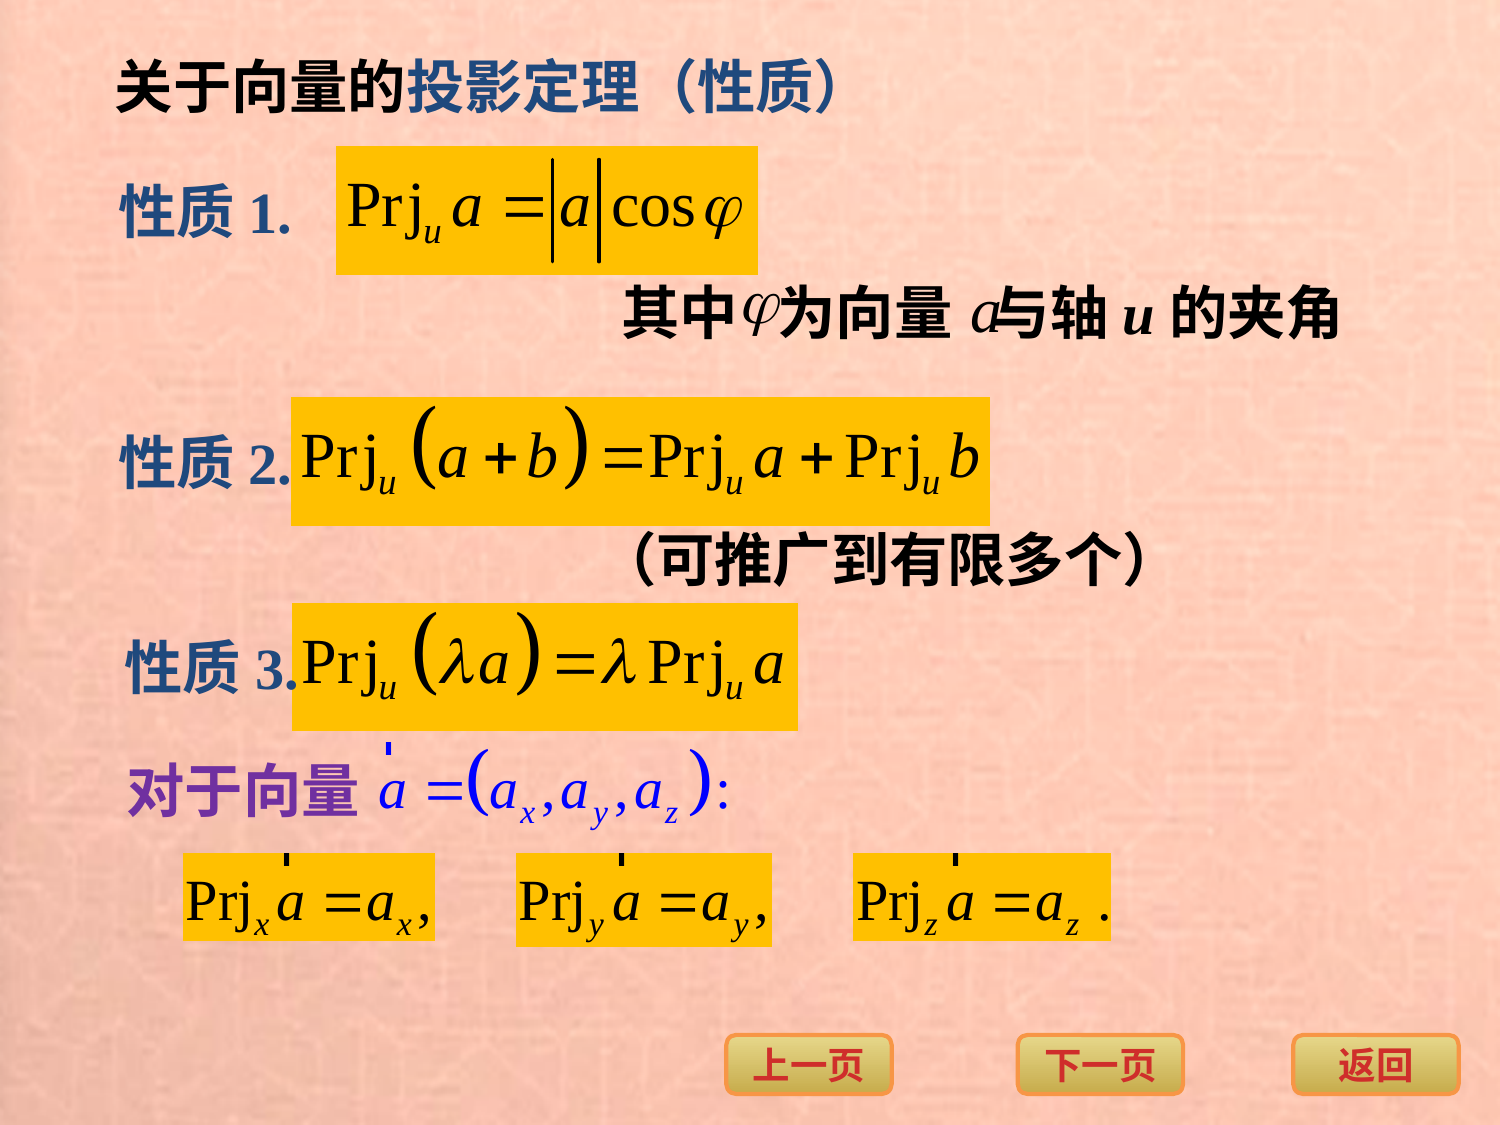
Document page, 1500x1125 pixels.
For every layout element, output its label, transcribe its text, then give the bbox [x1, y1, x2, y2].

text_box 对于向量 [112, 747, 370, 832]
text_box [336, 146, 758, 276]
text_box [375, 741, 731, 842]
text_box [182, 853, 435, 942]
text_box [291, 602, 799, 732]
text_box 性质1. [103, 167, 330, 253]
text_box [606, 256, 1387, 355]
text_box 关于向量的投影定理（性质） [100, 42, 951, 128]
text_box 性质3. [110, 623, 286, 709]
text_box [852, 853, 1112, 942]
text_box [515, 853, 772, 948]
picture [0, 1, 1500, 1125]
text_box （可推广到有限多个） [583, 515, 1209, 601]
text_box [290, 396, 991, 527]
text_box 性质2. [103, 418, 285, 504]
